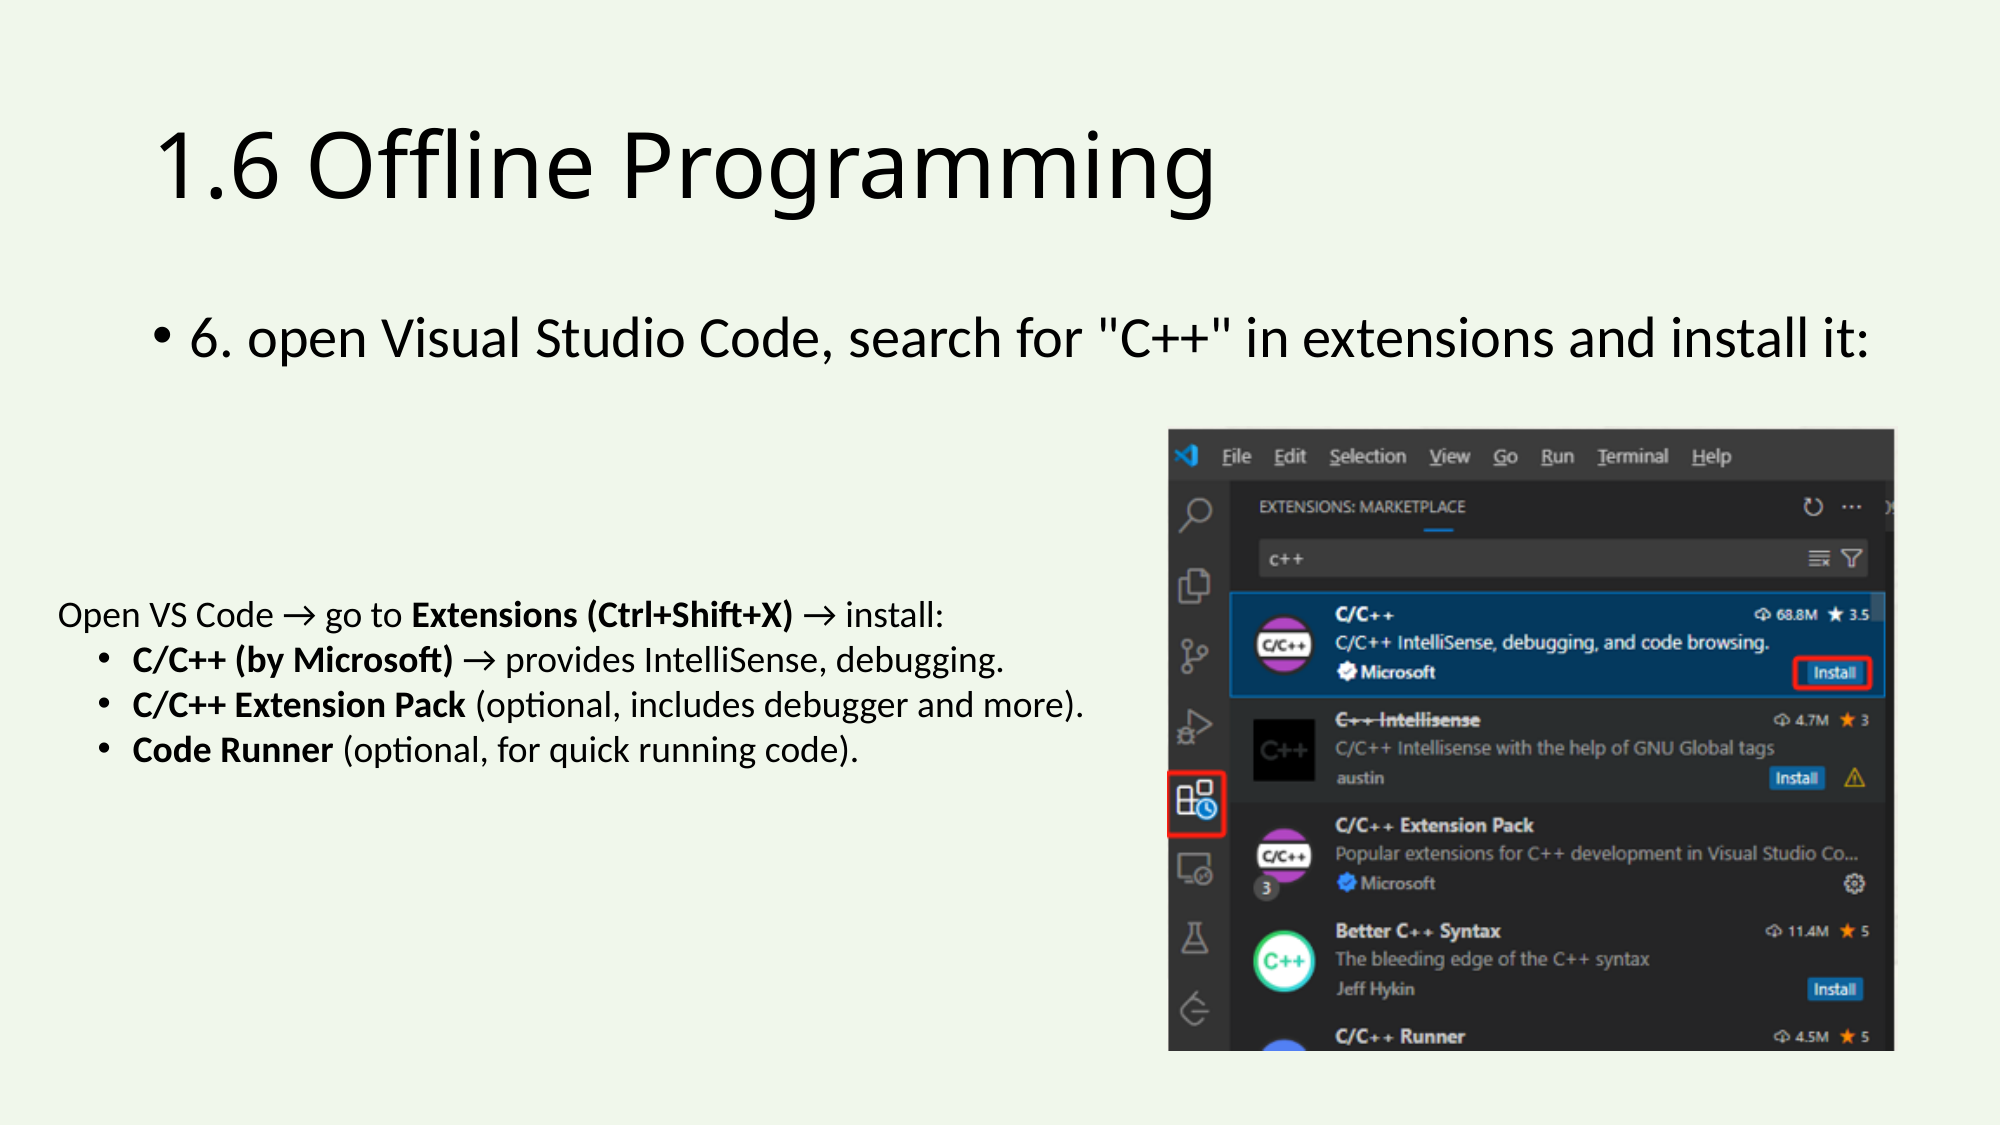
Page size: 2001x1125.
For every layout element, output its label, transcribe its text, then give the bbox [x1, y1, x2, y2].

text_box Open VS Code → go to Extensions (Ctrl+Shift+X) → install: C/C++ (by Microsoft) → provides IntelliSense, debugging. C/C++ Extension Pack (optional, includes debugger and more). Code Runner (optional, for quick running code). [43, 582, 1142, 823]
picture [1167, 426, 1898, 1051]
list 6. open Visual Studio Code, search for "C++" in extensions and install it: [137, 299, 1898, 421]
title 1.6 Offline Programming [137, 59, 1863, 278]
